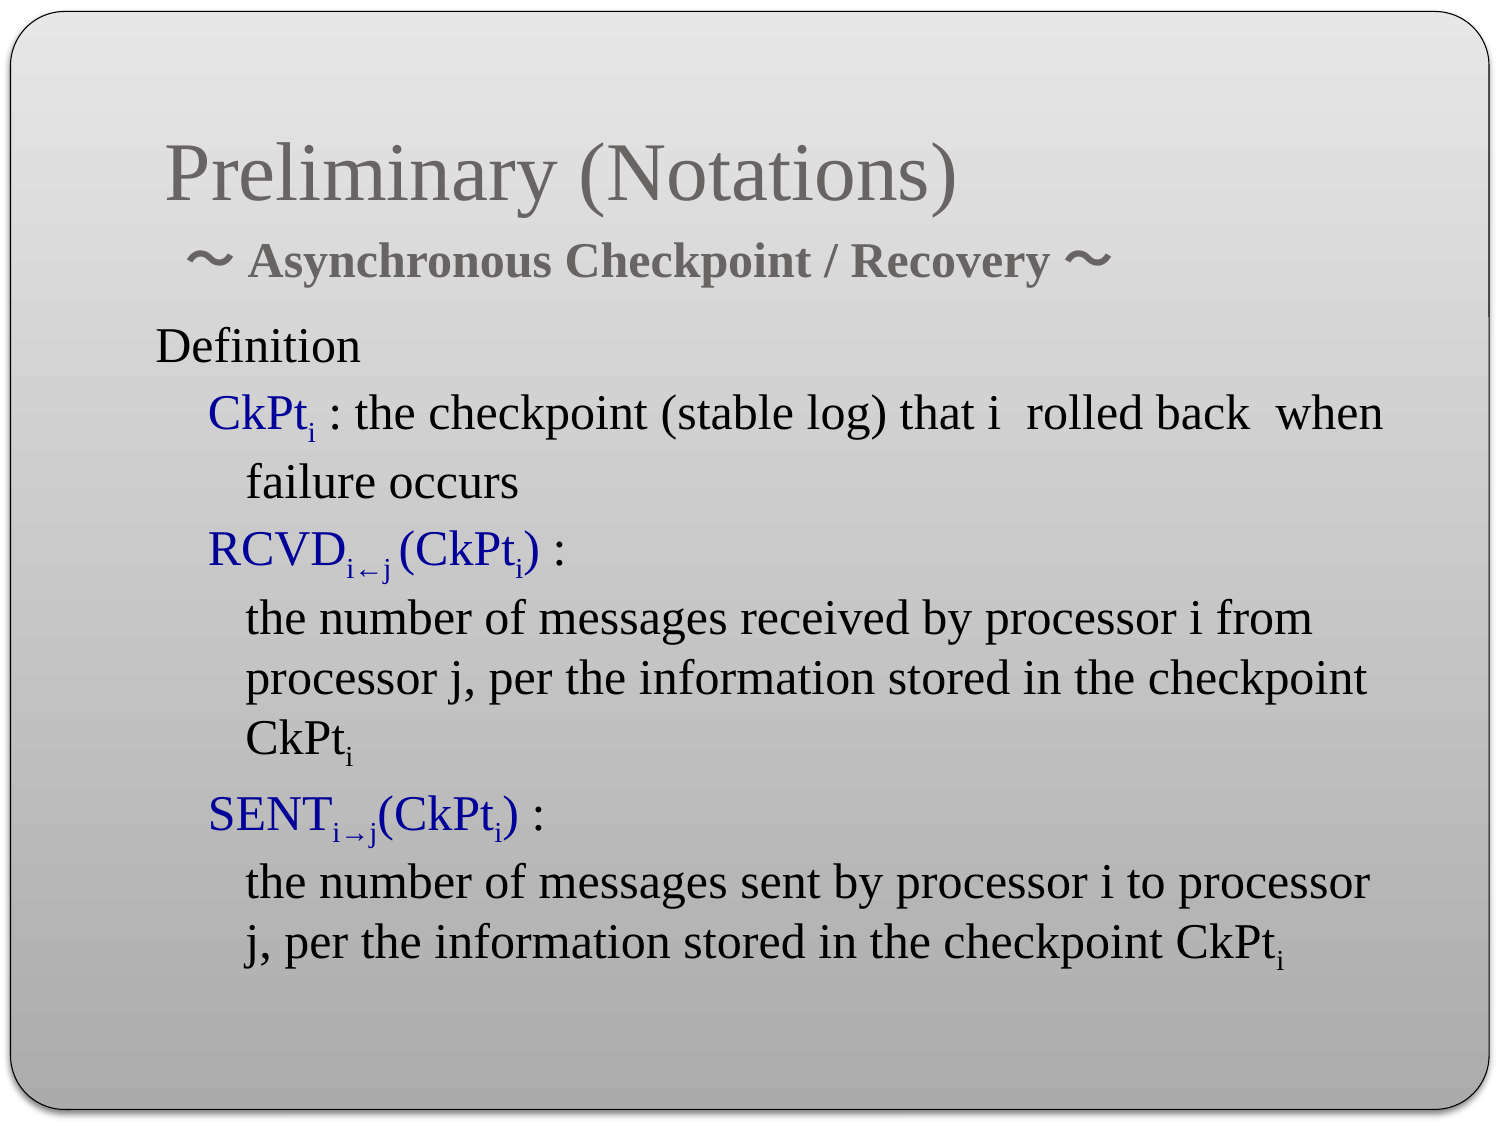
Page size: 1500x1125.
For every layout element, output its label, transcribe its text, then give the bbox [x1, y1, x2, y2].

title Preliminary (Notations) [150, 45, 1425, 233]
list Definition CkPti : the checkpoint (stable log) that i rolled back when failure occurs RCVDi←j (CkPti) : the number of messages received by processor i from processor j, per the information stored in the checkpoint CkPti SENTi→j(CkPti) : the number of messages sent by processor i to processor j, per the information stored in the checkpoint CkPti [140, 304, 1416, 1055]
text_box ～Asynchronous Checkpoint / Recovery～ [171, 219, 1223, 295]
